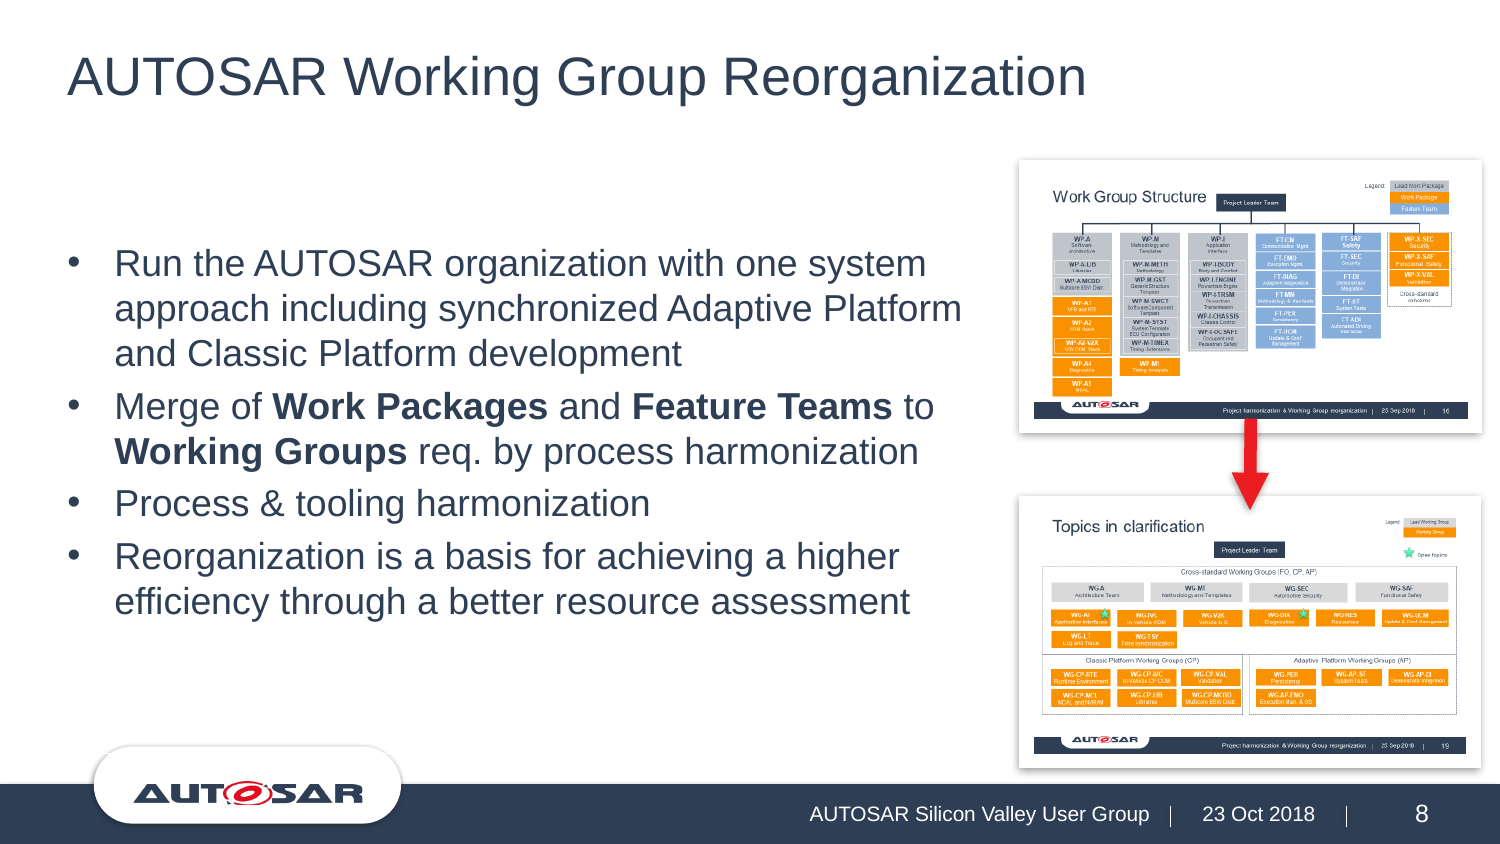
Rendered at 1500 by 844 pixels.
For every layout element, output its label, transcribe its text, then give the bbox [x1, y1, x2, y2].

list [1033, 174, 1469, 419]
list Run the AUTOSAR organization with one system approach including synchronized Adaptive Platform and Classic Platform development Merge of Work Packages and Feature Teams to Working Groups req. by process harmonization Process & tooling harmonization Reorganization is a basis for achieving a higher efficiency through a better resource assessment [52, 174, 999, 754]
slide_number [1176, 790, 1342, 836]
title AUTOSAR Working Group Reorganization [52, 33, 1433, 175]
footer AUTOSAR Silicon Valley User Group [535, 790, 1165, 836]
slide_number 8 [1352, 790, 1492, 836]
picture [1033, 509, 1467, 754]
